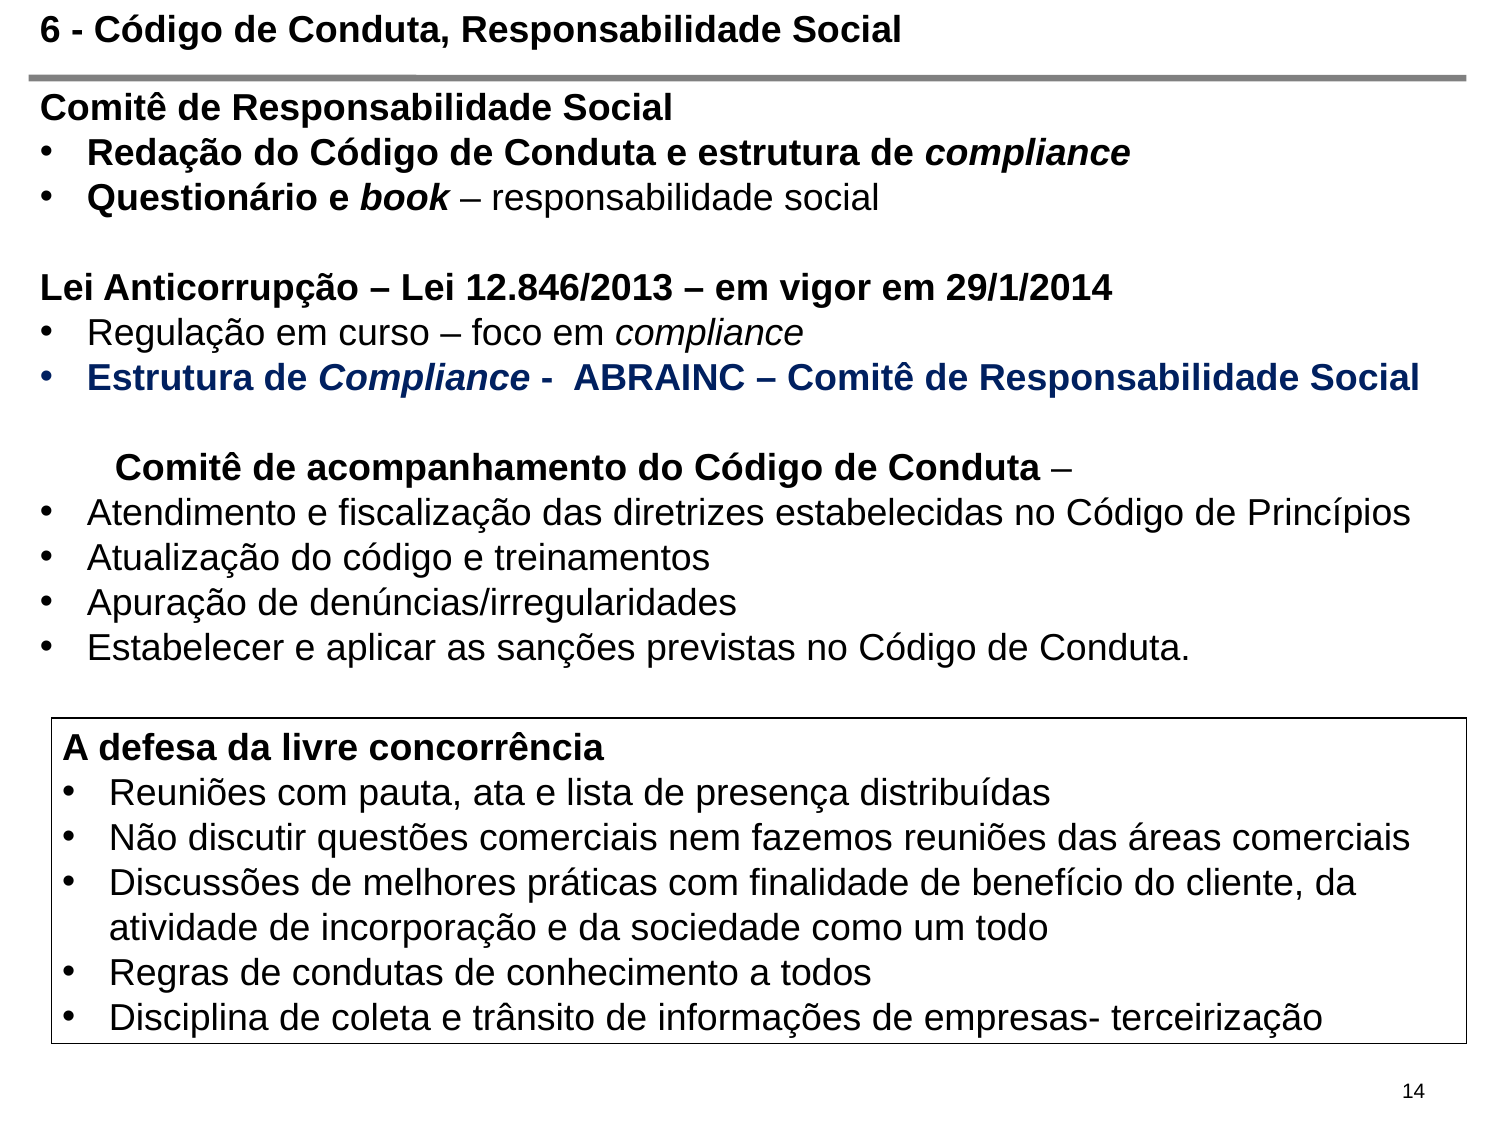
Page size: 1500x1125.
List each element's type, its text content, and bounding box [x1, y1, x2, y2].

text_box A defesa da livre concorrência Reuniões com pauta, ata e lista de presença distribuídas Não discutir questões comerciais nem fazemos reuniões das áreas comerciais Discussões de melhores práticas com finalidade de benefício do cliente, da atividade de incorporação e da sociedade como um todo Regras de condutas de conhecimento a todos Disciplina de coleta e trânsito de informações de empresas- terceirização [51, 717, 1467, 1044]
text_box 14 [1074, 1077, 1425, 1103]
title 6 - Código de Conduta, Responsabilidade Social [39, 10, 1445, 66]
text_box Comitê de Responsabilidade Social Redação do Código de Conduta e estrutura de compliance Questionário e book – responsabilidade social Lei Anticorrupção – Lei 12.846/2013 – em vigor em 29/1/2014 Regulação em curso – foco em compliance Estrutura de Compliance - ABRAINC – Comitê de Responsabilidade Social Comitê de acompanhamento do Código de Conduta – Atendimento e fiscalização das diretrizes estabelecidas no Código de Princípios Atualização do código e treinamentos Apuração de denúncias/irregularidades Estabelecer e aplicar as sanções previstas no Código de Conduta. [29, 78, 1445, 674]
